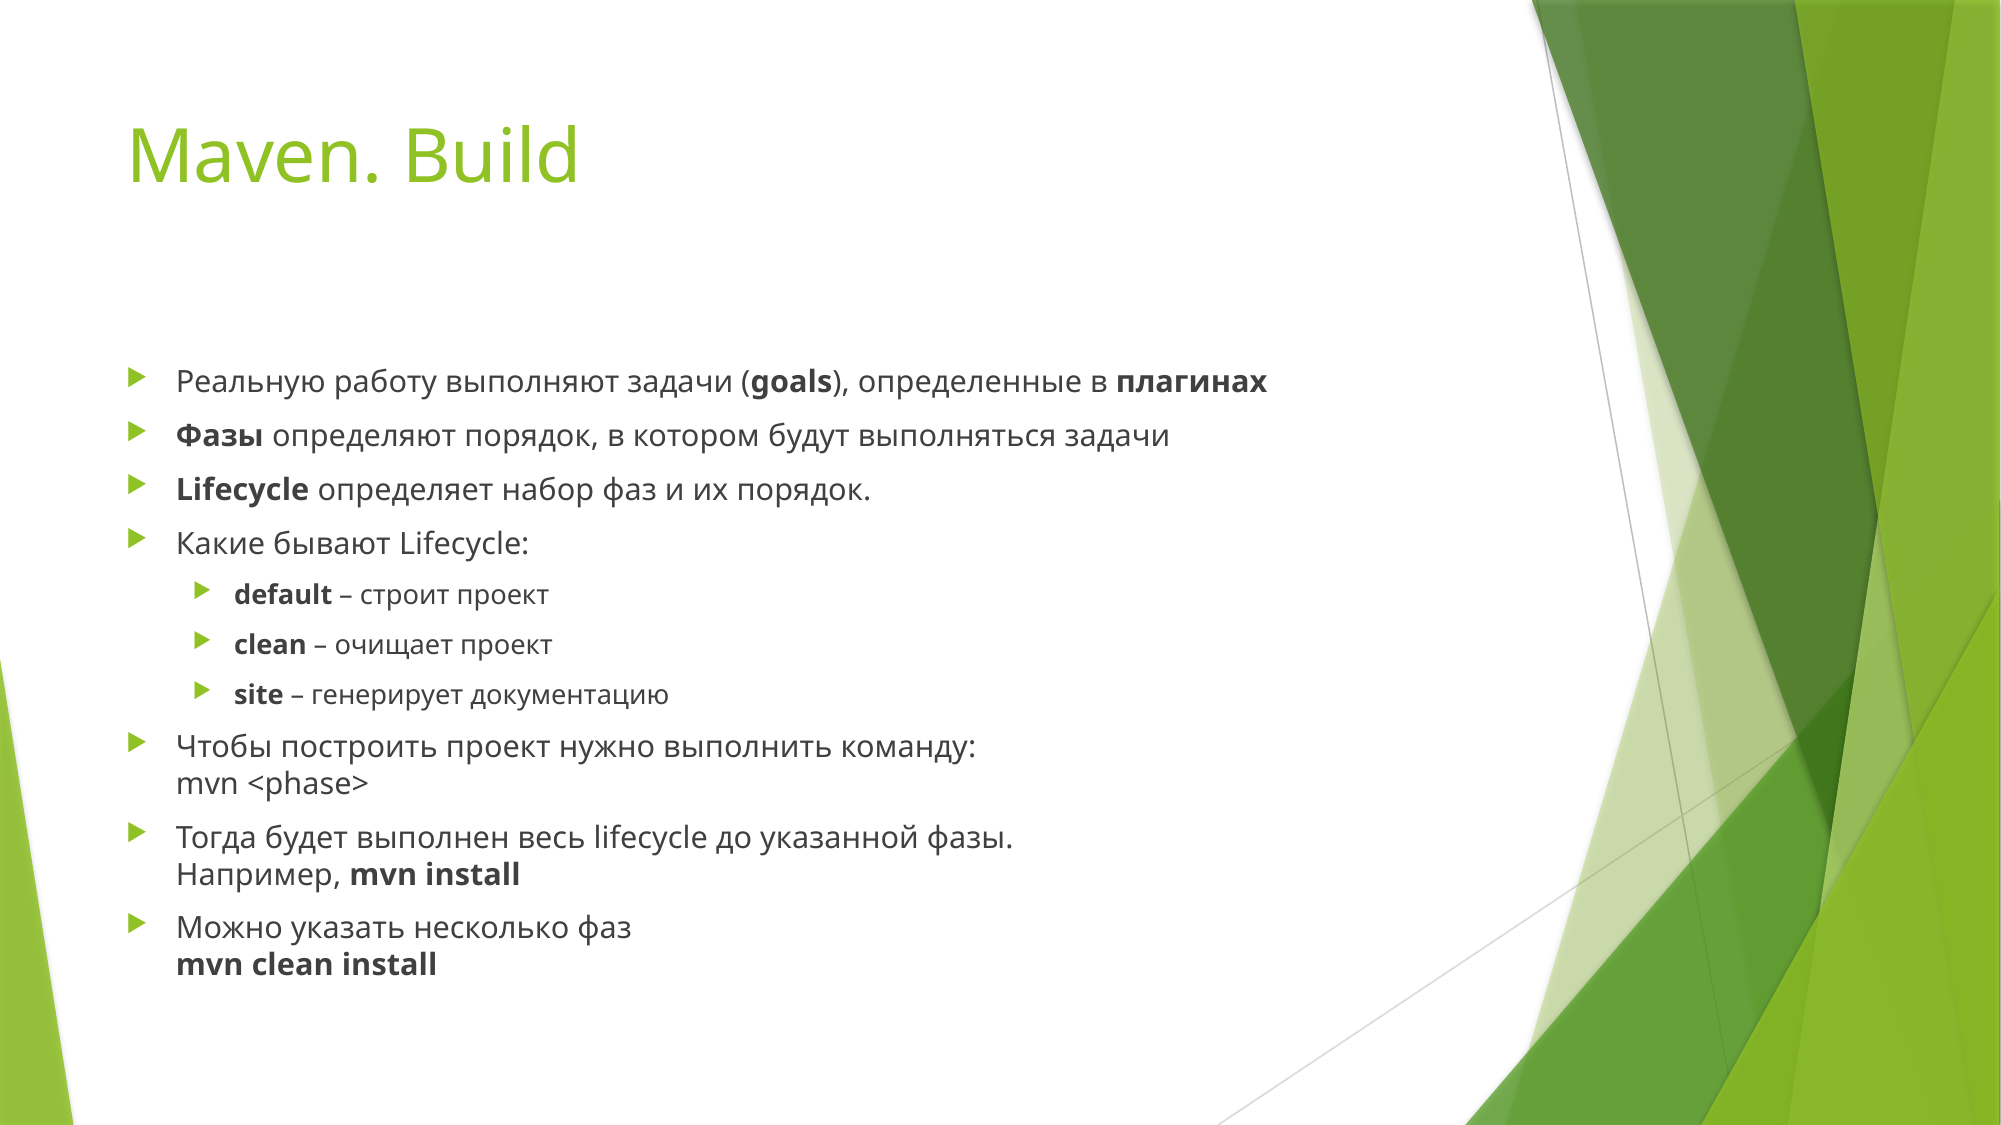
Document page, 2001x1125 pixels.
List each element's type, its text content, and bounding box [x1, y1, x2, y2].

list Реальную работу выполняют задачи (goals), определенные в плагинах Фазы определяют порядок, в котором будут выполняться задачи Lifecycle определяет набор фаз и их порядок. Какие бывают Lifecycle: default – строит проект clean – очищает проект site – генерирует документацию Чтобы построить проект нужно выполнить команду: mvn <phase> Тогда будет выполнен весь lifecycle до указанной фазы. Например, mvn install Можно указать несколько фаз mvn clean install [111, 354, 1522, 992]
title Maven. Build [111, 99, 1522, 317]
